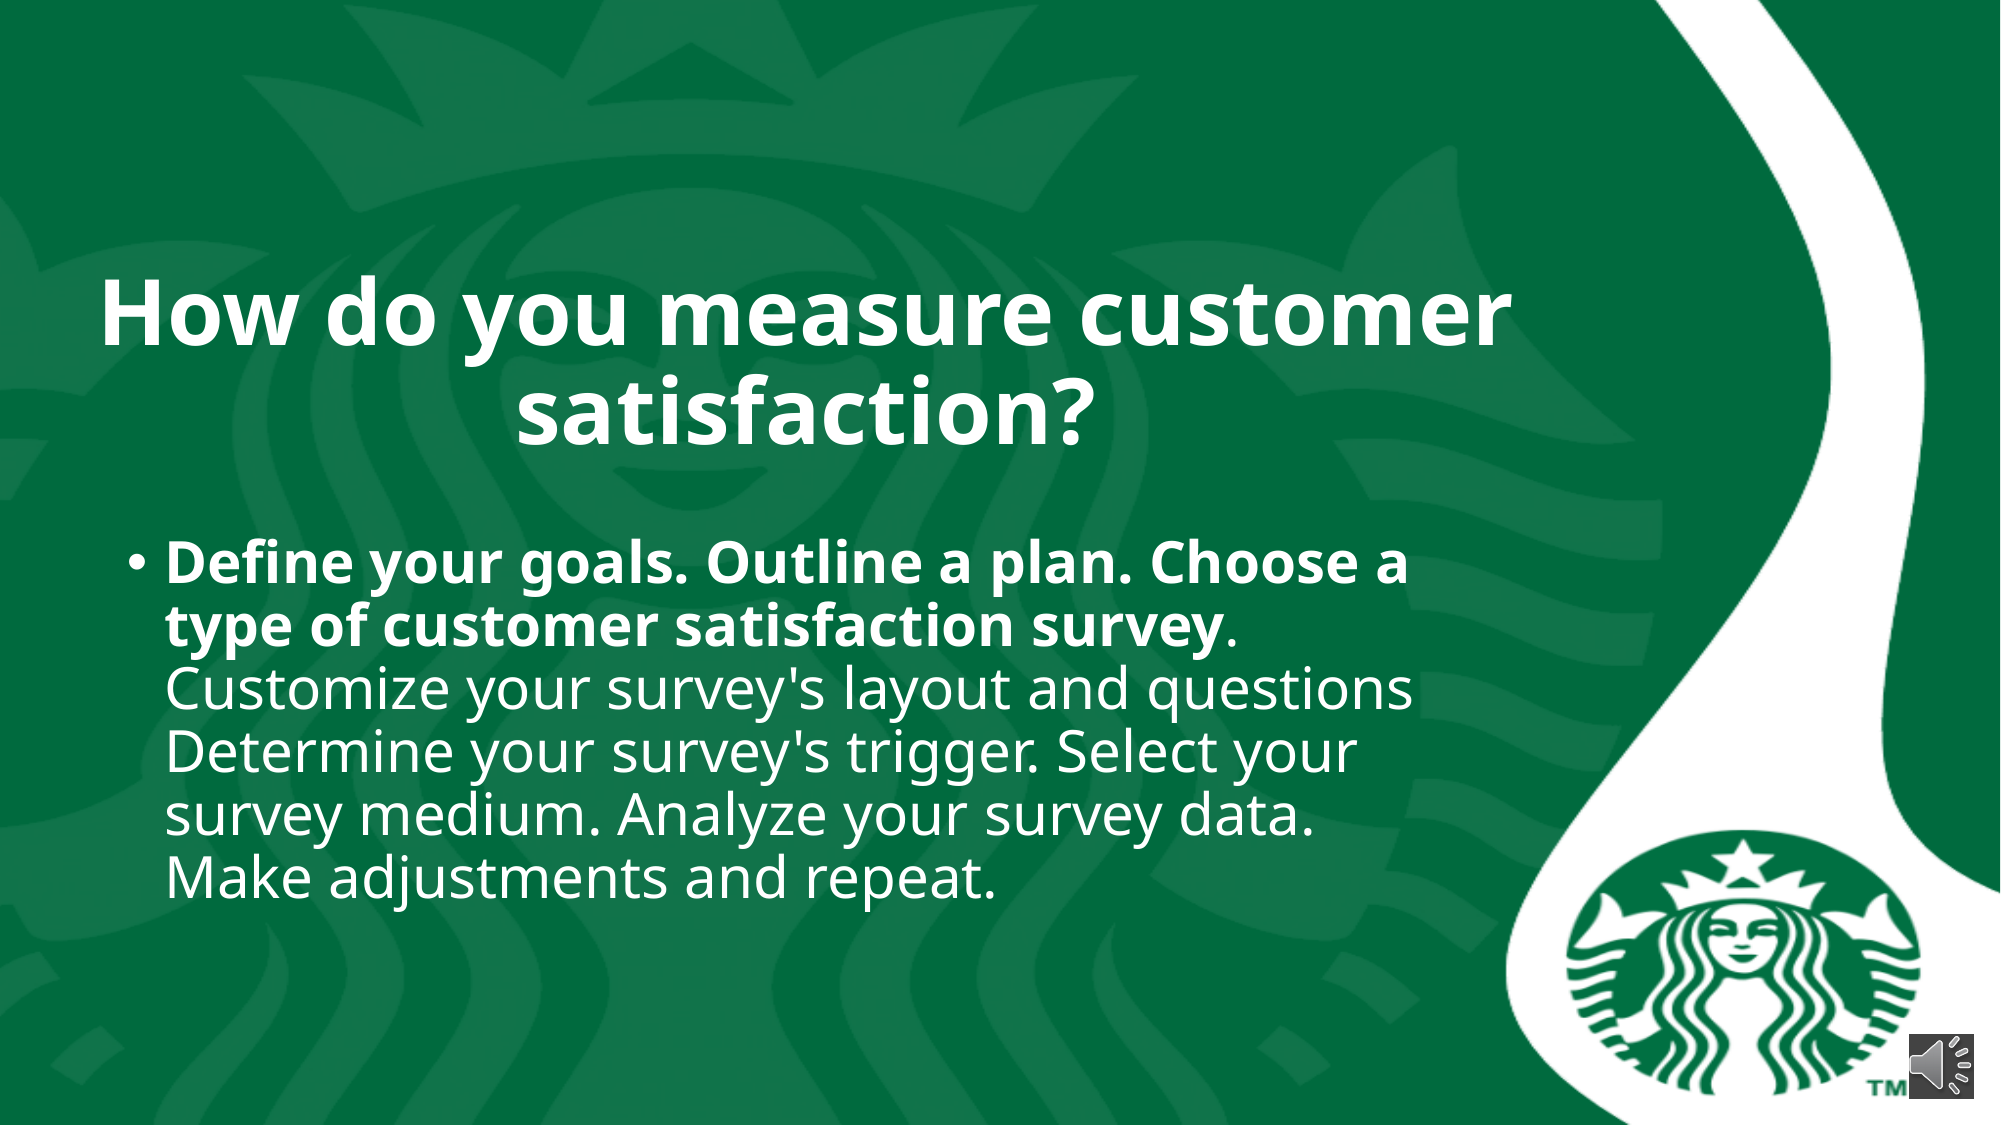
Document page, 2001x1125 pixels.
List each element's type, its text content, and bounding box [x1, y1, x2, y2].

title How do you measure customer satisfaction? [78, 256, 1534, 474]
list Define your goals. Outline a plan. Choose a type of customer satisfaction survey. Customize your survey's layout and questions Determine your survey's trigger. Select your survey medium. Analyze your survey data. Make adjustments and repeat. [111, 525, 1469, 1125]
picture [0, 0, 2001, 1125]
